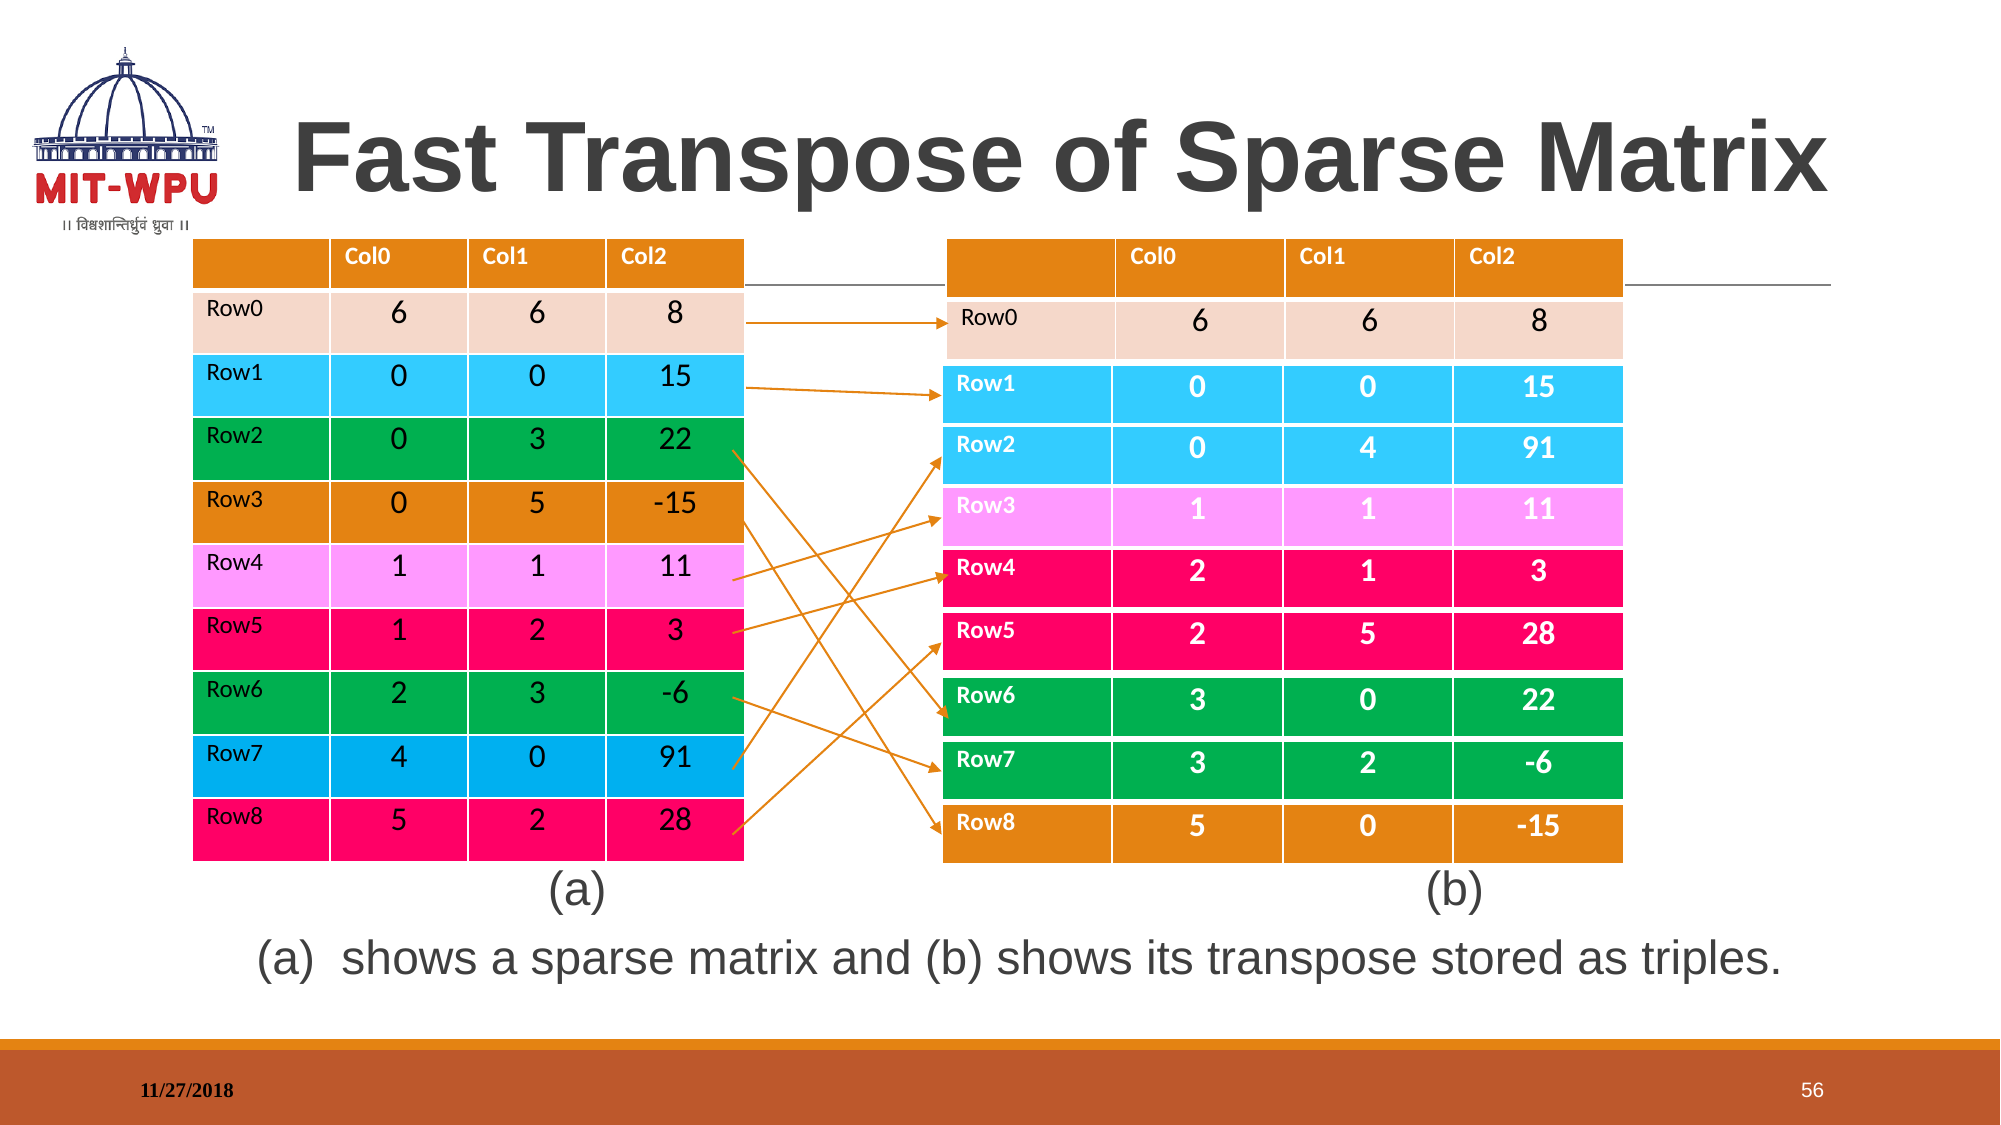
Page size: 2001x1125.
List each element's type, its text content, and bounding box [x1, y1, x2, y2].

table_header Row5 [953, 613, 1111, 670]
table_header 2 [1113, 613, 1282, 670]
table_cell 11 [607, 545, 725, 607]
table_cell 5 [331, 799, 467, 861]
table_cell 2 [469, 799, 605, 861]
table_cell Row0 [193, 293, 329, 353]
table_header 0 [1284, 366, 1452, 423]
table_cell 0 [469, 355, 605, 416]
table_cell 6 [469, 293, 605, 353]
table_cell 1 [331, 545, 467, 607]
table_cell Row2 [193, 418, 329, 480]
table_cell 8 [1455, 302, 1623, 359]
table_header Col0 [331, 239, 467, 288]
table_cell 28 [607, 799, 744, 861]
table_cell 2 [331, 672, 467, 734]
table_cell Row3 [193, 482, 329, 543]
table_header Col1 [1286, 239, 1454, 297]
table_cell Row6 [193, 672, 329, 734]
table_cell Row1 [193, 355, 329, 416]
table_header [947, 239, 1115, 297]
text_box 11/27/2018 [124, 1059, 575, 1120]
table_header 5 [1284, 613, 1452, 670]
table_cell 0 [331, 355, 467, 416]
table_cell 15 [607, 355, 744, 416]
table_header 3 [1113, 742, 1282, 799]
table_cell 4 [331, 736, 467, 797]
table_header Col0 [1116, 239, 1284, 297]
table_header -6 [1454, 742, 1623, 799]
table_cell 0 [469, 736, 605, 797]
table_header Row7 [948, 742, 1111, 799]
table_header Row6 [950, 678, 1111, 736]
table_cell 5 [469, 482, 605, 543]
table_cell Row5 [193, 609, 329, 670]
table_cell 6 [331, 293, 467, 353]
picture [31, 46, 241, 236]
table_header 5 [1113, 805, 1282, 863]
table_cell Row4 [193, 545, 329, 607]
table_header 15 [1454, 366, 1623, 423]
text_box 56 [1624, 1059, 1840, 1120]
table_header 4 [1284, 427, 1452, 484]
table_header Col2 [607, 239, 744, 288]
table_header 1 [1284, 550, 1452, 607]
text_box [732, 449, 949, 518]
table_header 22 [1454, 678, 1623, 736]
table_cell 3 [469, 418, 605, 480]
table_header Row4 [953, 550, 1111, 607]
table_cell 6 [1116, 302, 1284, 359]
table_header 3 [1113, 678, 1282, 736]
table_header 11 [1454, 488, 1623, 546]
table_header -15 [1454, 805, 1623, 863]
table_cell -15 [607, 482, 726, 543]
table_header 3 [1454, 550, 1623, 607]
table_cell 0 [331, 482, 467, 543]
table_cell 91 [607, 736, 726, 797]
title Fast Transpose of Sparse Matrix [277, 60, 1928, 219]
table_cell Row8 [193, 799, 329, 861]
table_cell 2 [469, 609, 605, 670]
table_cell 3 [607, 609, 726, 670]
table_header 0 [1284, 678, 1452, 736]
table_header Row8 [943, 805, 1111, 863]
table_cell 1 [331, 609, 467, 670]
table_header 0 [1284, 805, 1452, 863]
table_cell Row7 [193, 736, 329, 797]
list (a) (b) (a) shows a sparse matrix and (b) shows its transpose stored as triples. [175, 293, 1826, 1003]
table_header 28 [1454, 613, 1623, 670]
table_header [193, 239, 329, 288]
table_header 91 [1454, 427, 1623, 484]
table_cell 22 [607, 418, 744, 480]
table_header Row3 [953, 488, 1111, 546]
table_header 0 [1113, 427, 1282, 484]
table_header 2 [1113, 550, 1282, 607]
table_cell 0 [331, 418, 467, 480]
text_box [745, 387, 942, 396]
table_header 1 [1284, 488, 1452, 546]
table_header Row2 [943, 427, 1111, 484]
table_cell 8 [607, 293, 744, 353]
table_cell -6 [607, 672, 725, 734]
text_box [732, 642, 942, 835]
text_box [732, 456, 942, 641]
table_cell 3 [469, 672, 605, 734]
table_header Col1 [469, 239, 605, 288]
table_cell 6 [1286, 302, 1454, 359]
table_header Col2 [1455, 239, 1623, 297]
table_cell 1 [469, 545, 605, 607]
table_header 1 [1113, 488, 1282, 546]
table_header 2 [1284, 742, 1452, 799]
table_header Row1 [943, 366, 1111, 423]
table_header 0 [1113, 366, 1282, 423]
table_cell Row0 [947, 302, 1115, 359]
